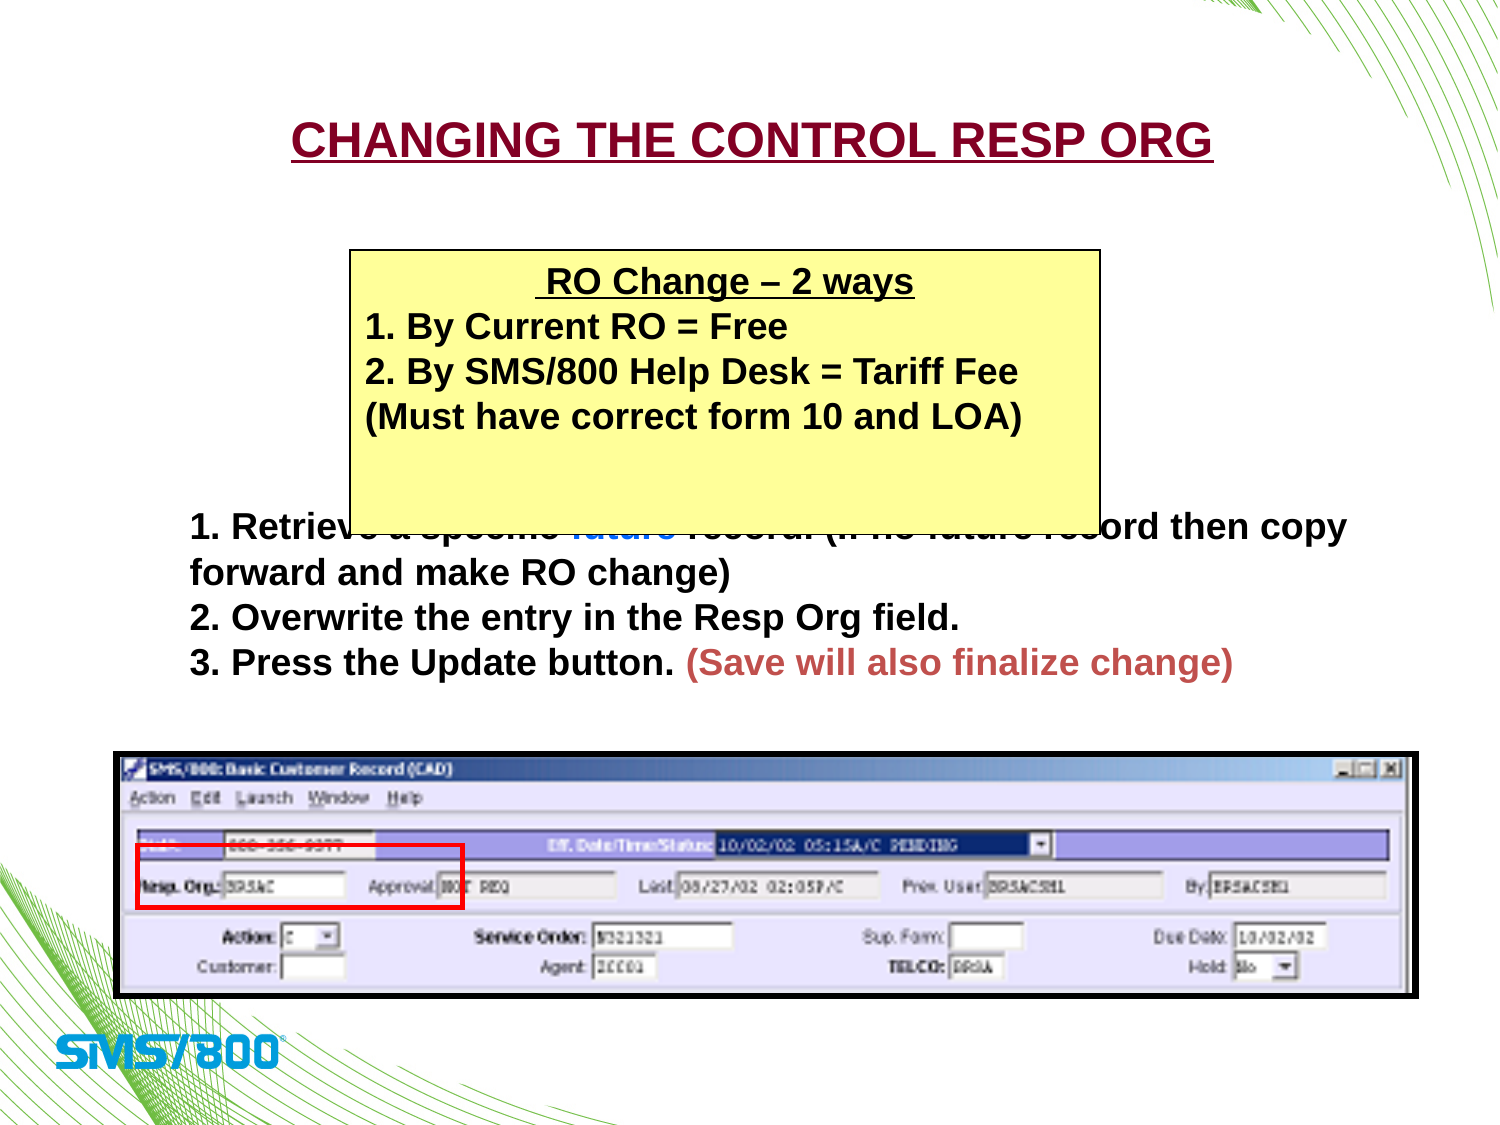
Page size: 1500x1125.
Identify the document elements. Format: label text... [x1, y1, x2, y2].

title Changing the Control Resp Org [58, 99, 1446, 175]
text_box RO Change – 2 ways 1. By Current RO = Free 2. By SMS/800 Help Desk = Tariff Fee (Must have correct form 10 and LOA) [349, 249, 1100, 535]
picture [0, 0, 1500, 1125]
text_box 1. Retrieve a specific future record. (If no future record then copy forward and make RO change) 2. Overwrite the entry in the Resp Org field. 3. Press the Update button. (Save will also finalize change) [174, 495, 1388, 690]
